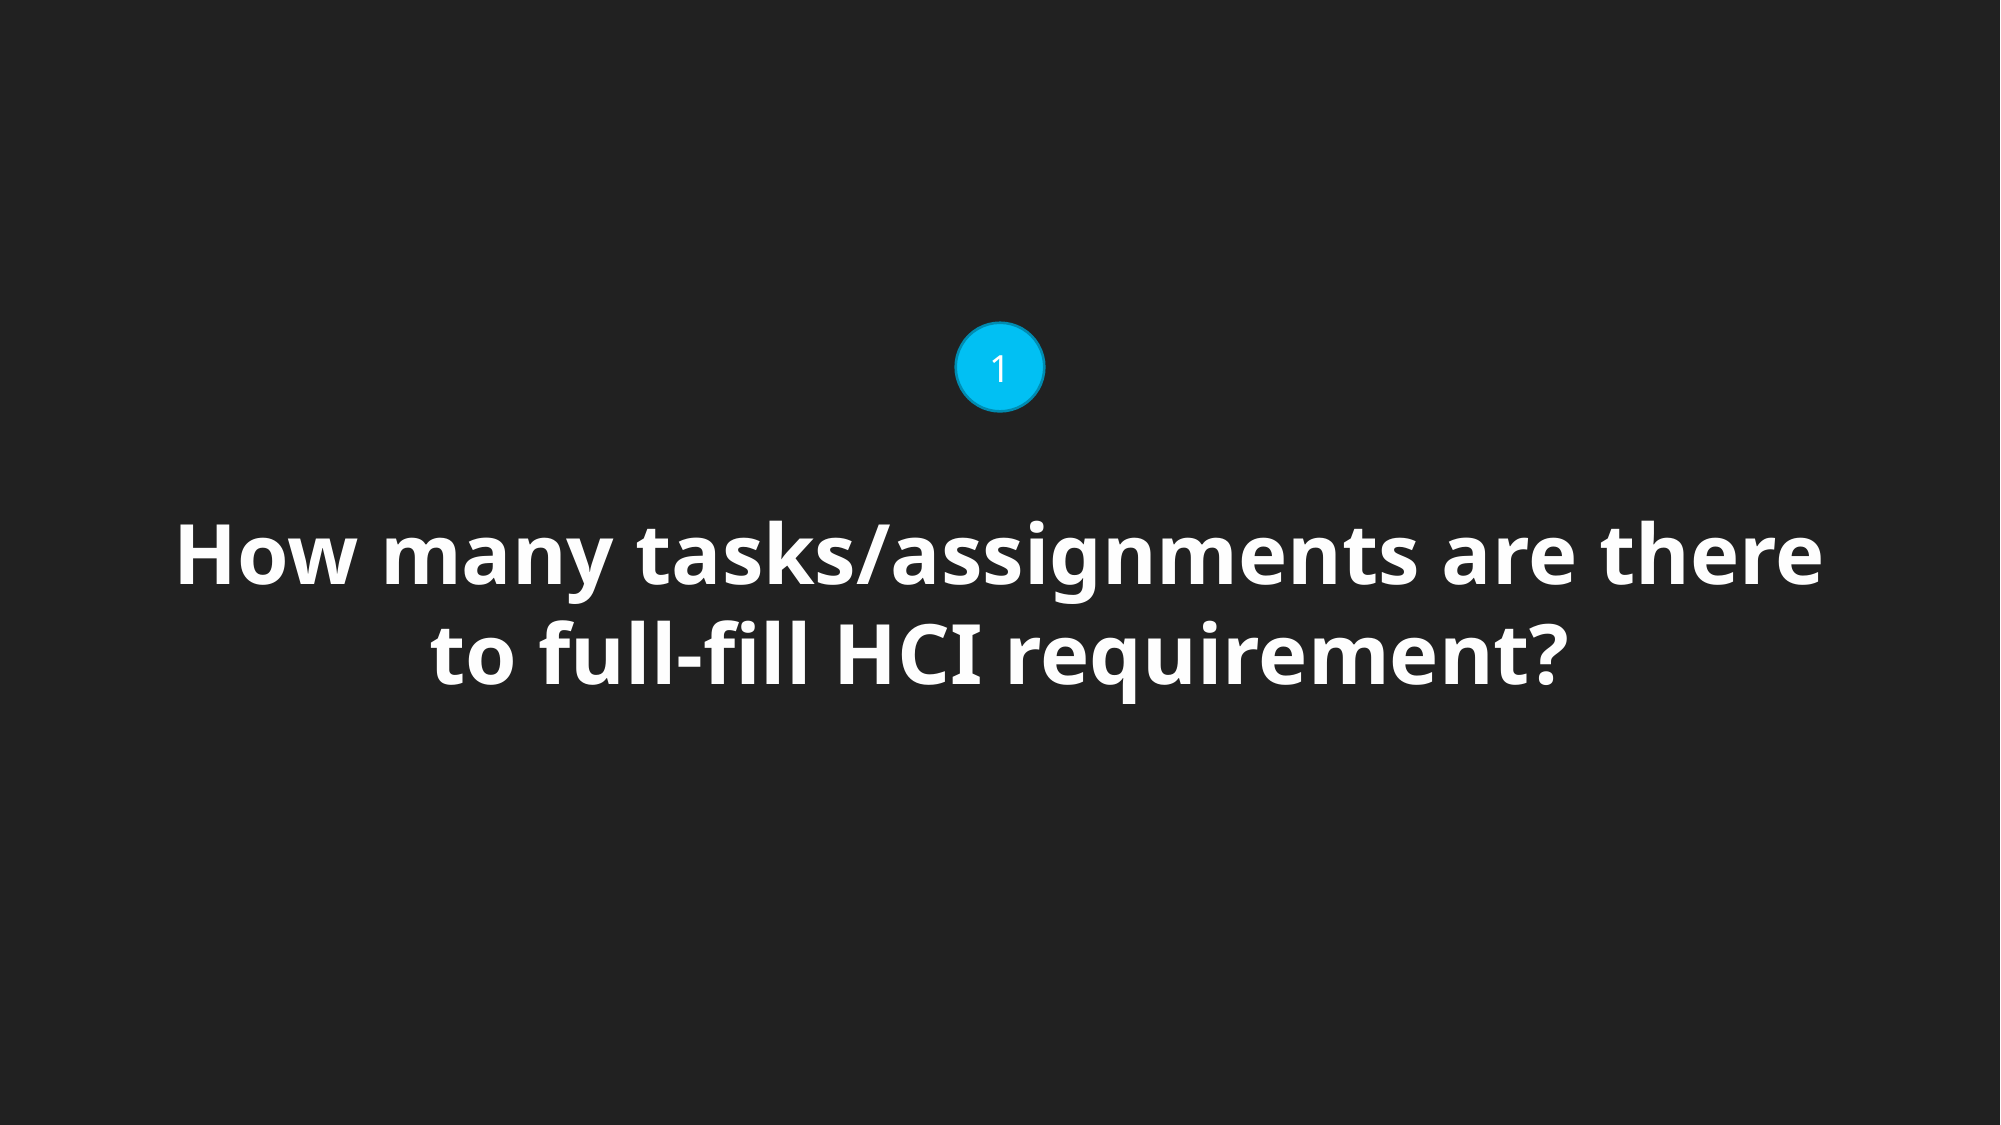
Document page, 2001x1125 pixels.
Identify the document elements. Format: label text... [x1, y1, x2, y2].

text_box 1 [955, 322, 1045, 412]
text_box How many tasks/assignments are there to full-fill HCI requirement? [132, 493, 1868, 704]
